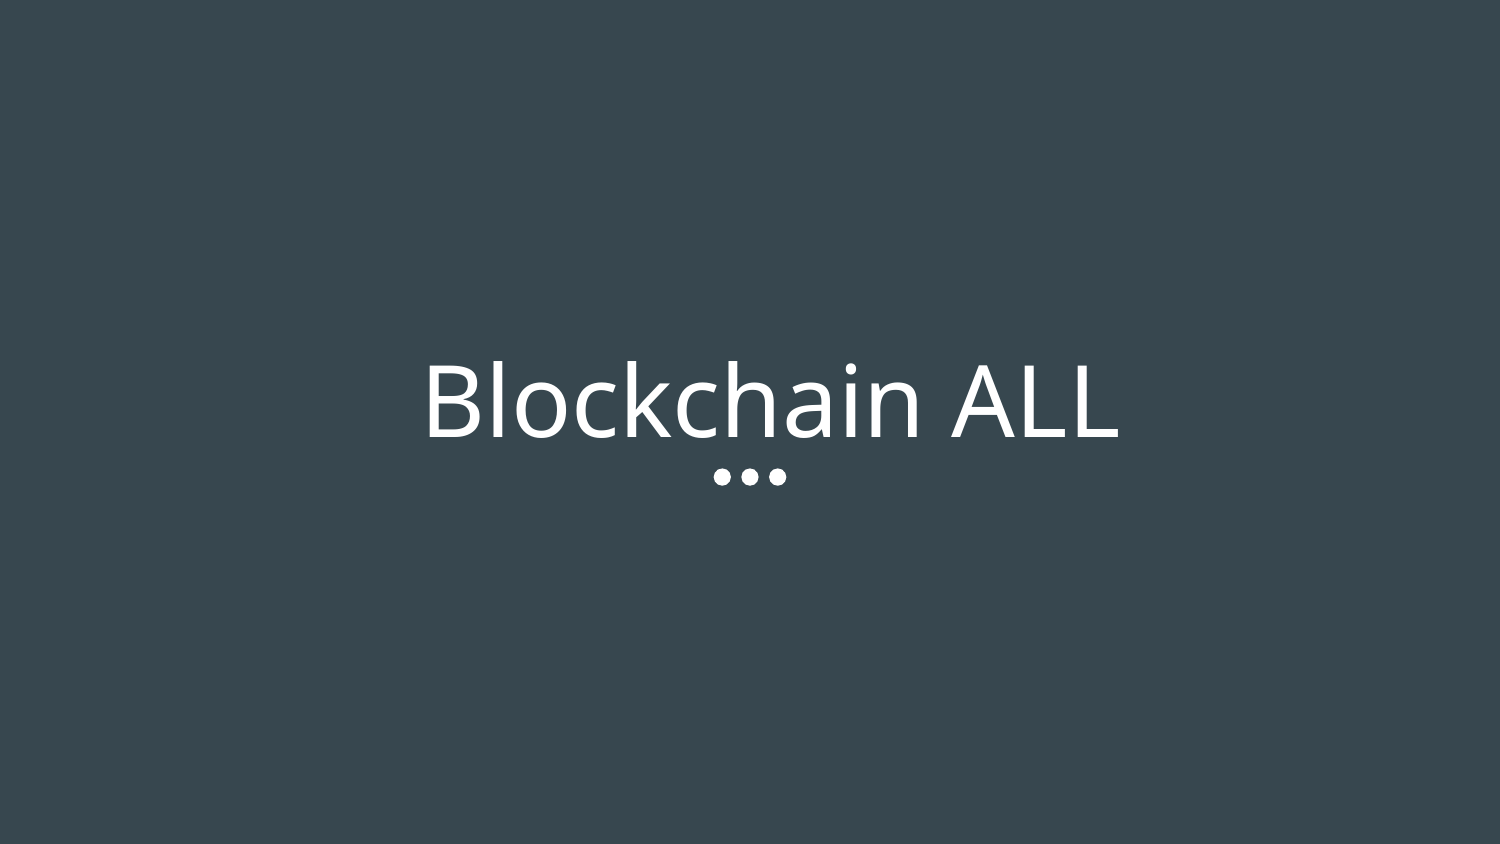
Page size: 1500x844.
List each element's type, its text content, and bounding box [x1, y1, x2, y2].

title Blockchain ALL [130, 188, 1411, 473]
